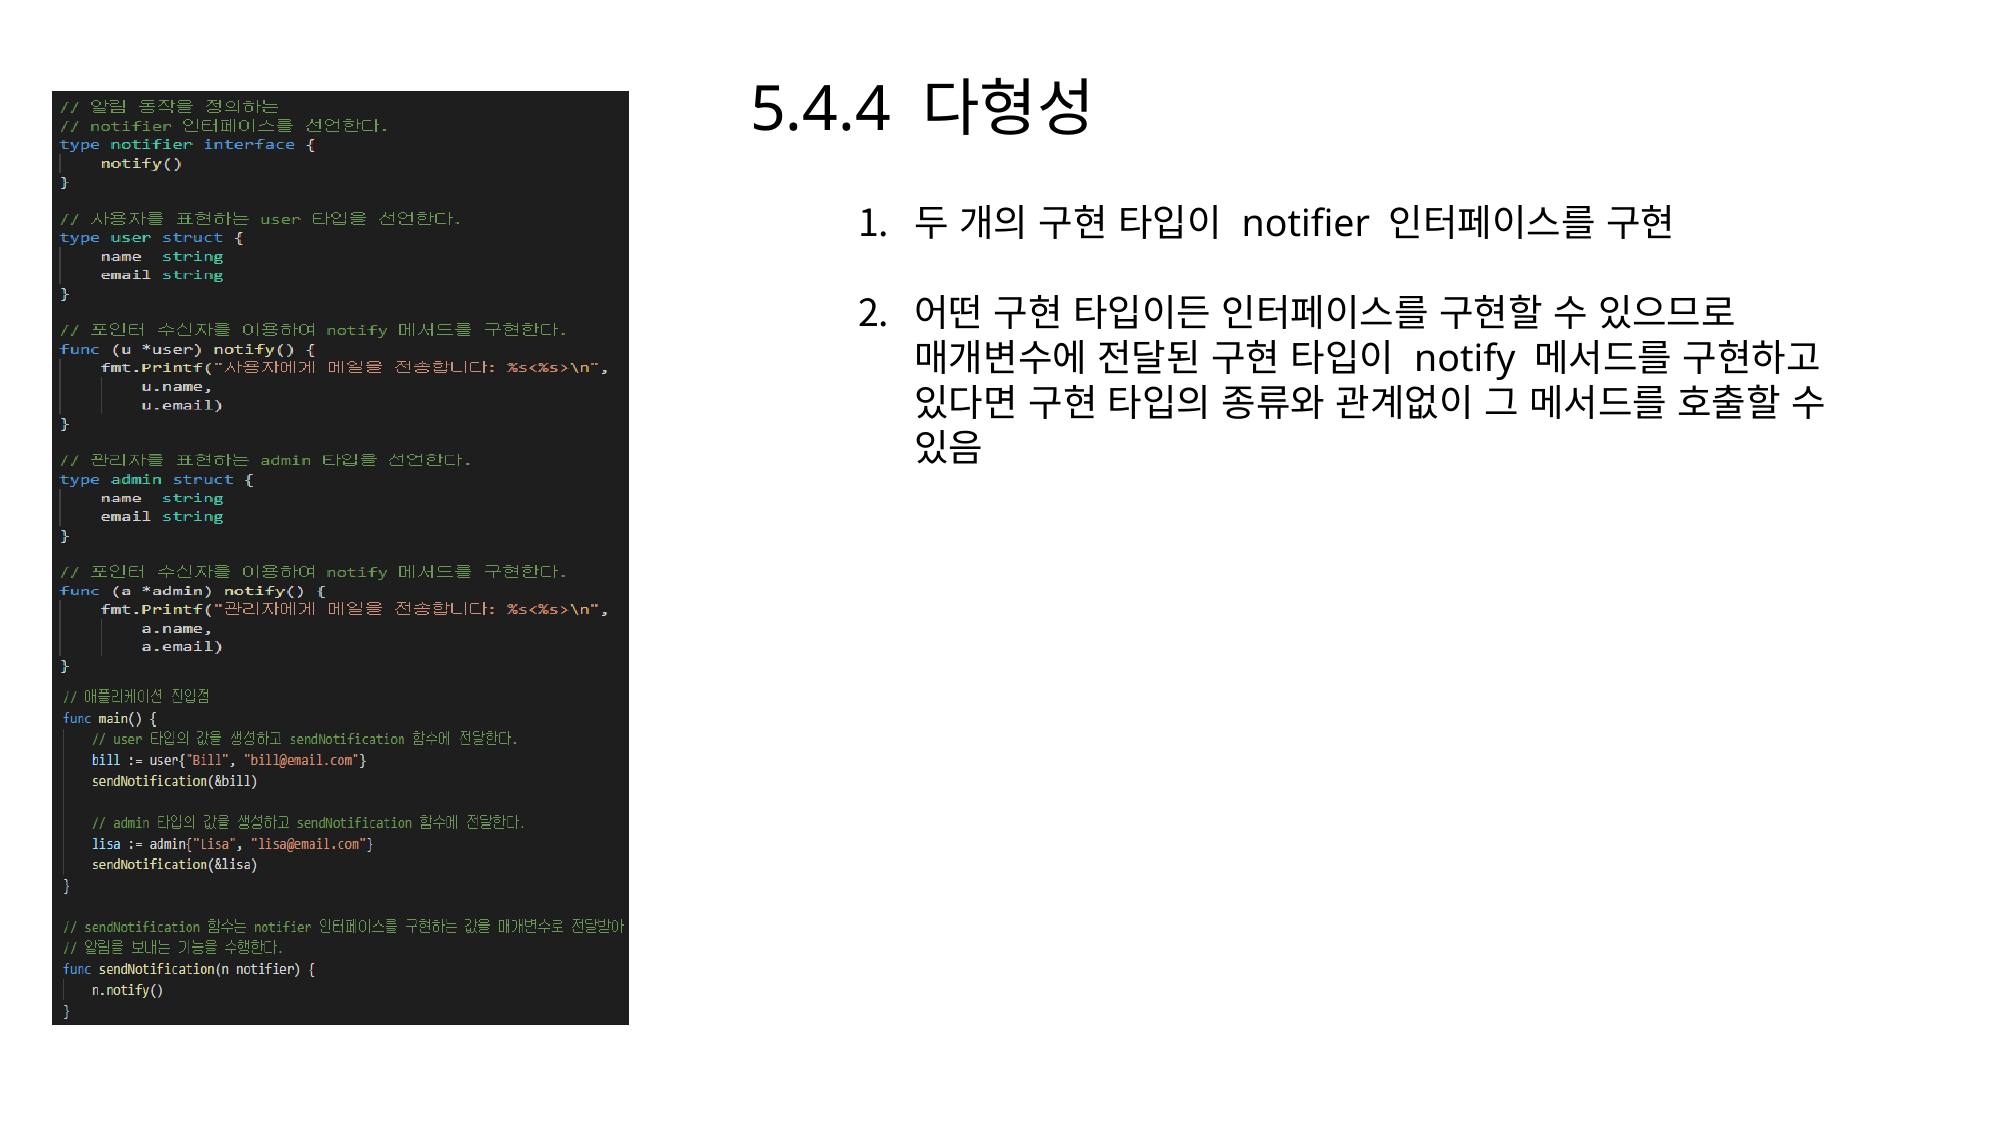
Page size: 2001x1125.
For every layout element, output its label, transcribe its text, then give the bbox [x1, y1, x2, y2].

text_box 두 개의 구현 타입이 notifier 인터페이스를 구현 어떤 구현 타입이든 인터페이스를 구현할 수 있으므로 매개변수에 전달된 구현 타입이 notify 메서드를 구현하고 있다면 구현 타입의 종류와 관계없이 그 메서드를 호출할 수 있음 [843, 191, 1891, 477]
title 5.4.4 다형성 [375, 68, 1470, 152]
picture [52, 90, 629, 1025]
